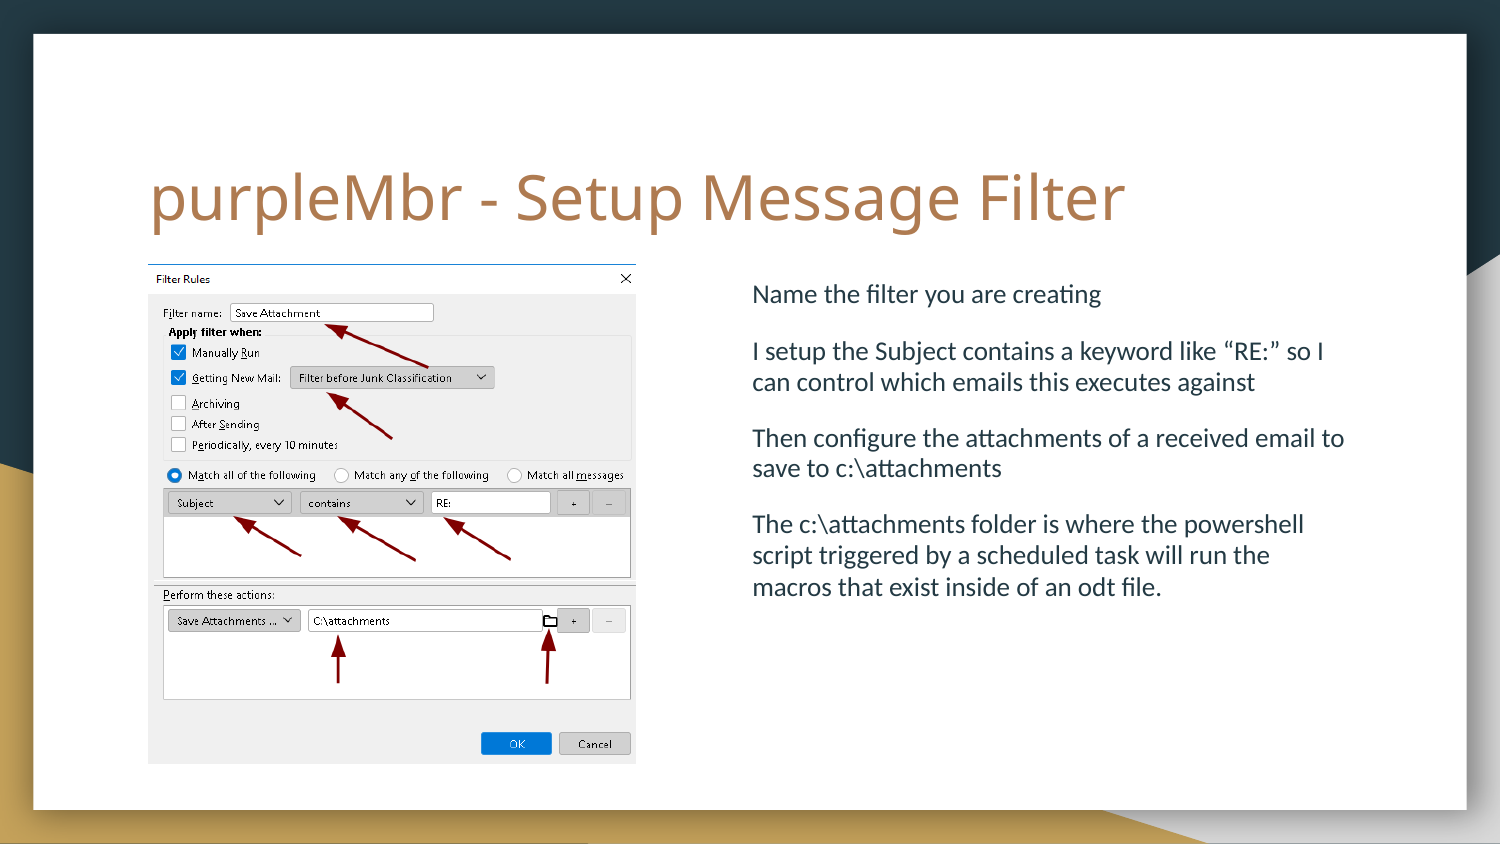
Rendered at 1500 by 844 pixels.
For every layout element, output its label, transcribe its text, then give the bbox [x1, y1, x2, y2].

picture [148, 264, 637, 764]
list Name the filter you are creating I setup the Subject contains a keyword like “RE:” so I can control which emails this executes against Then configure the attachments of a received email to save to c:\attachments The c:\attachments folder is where the powershell script triggered by a scheduled task will run the macros that exist inside of an odt file. [737, 264, 1366, 729]
title purpleMbr - Setup Message Filter [134, 138, 1366, 296]
